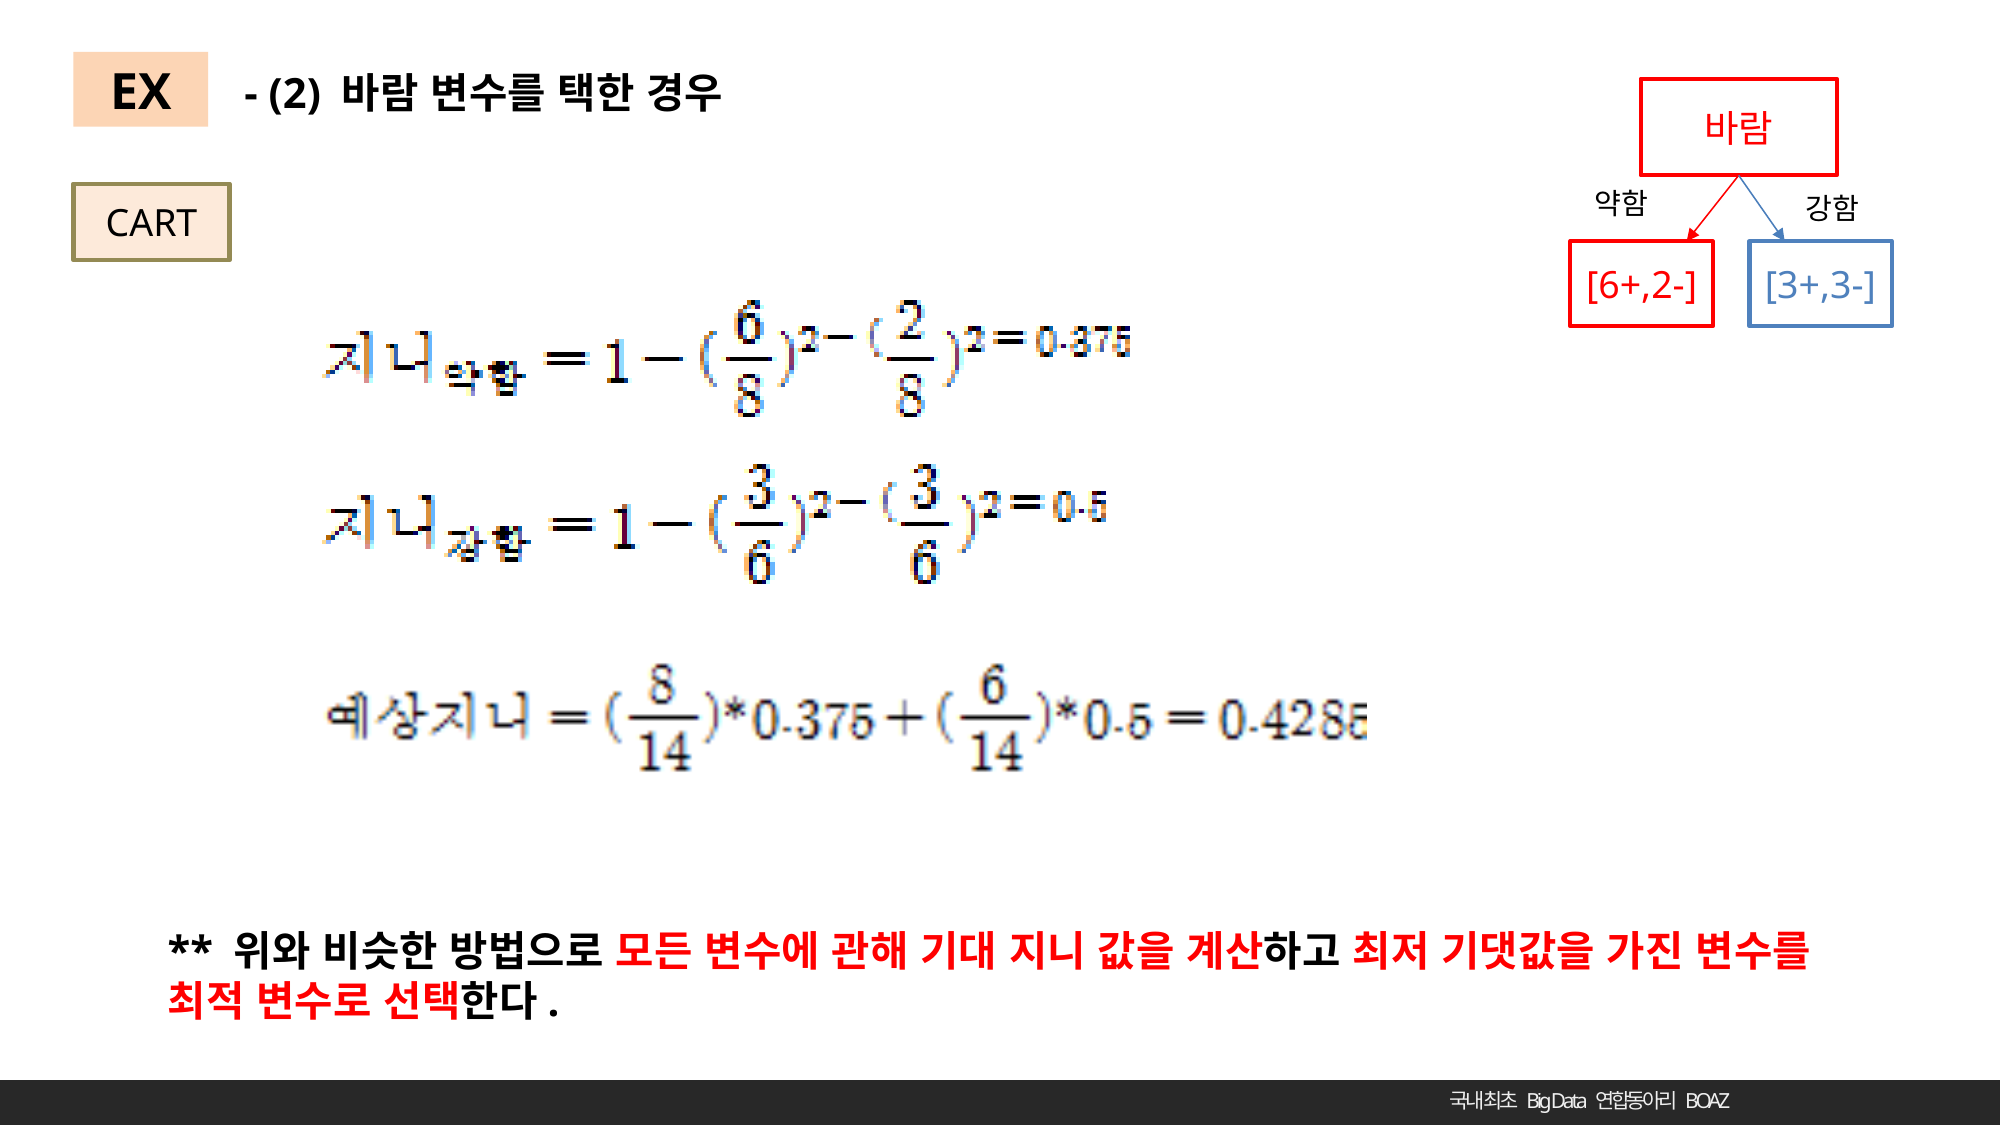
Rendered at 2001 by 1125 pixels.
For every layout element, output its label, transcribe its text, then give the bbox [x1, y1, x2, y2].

picture [318, 292, 1130, 422]
text_box - (2) 바람 변수를 택한 경우 [229, 59, 836, 125]
text_box EX [73, 51, 209, 127]
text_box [1570, 78, 1905, 327]
picture [318, 658, 1367, 776]
text_box 국내 최초 Big Data 연합동아리 BOAZ [1434, 1080, 1746, 1121]
text_box CART [71, 182, 232, 262]
text_box ** 위와 비슷한 방법으로 모든 변수에 관해 기대 지니 값을 계산하고 최저 기댓값을 가진 변수를 최적 변수로 선택한다. [153, 917, 1848, 1033]
text_box [0, 1078, 2000, 1125]
picture [318, 456, 1106, 589]
